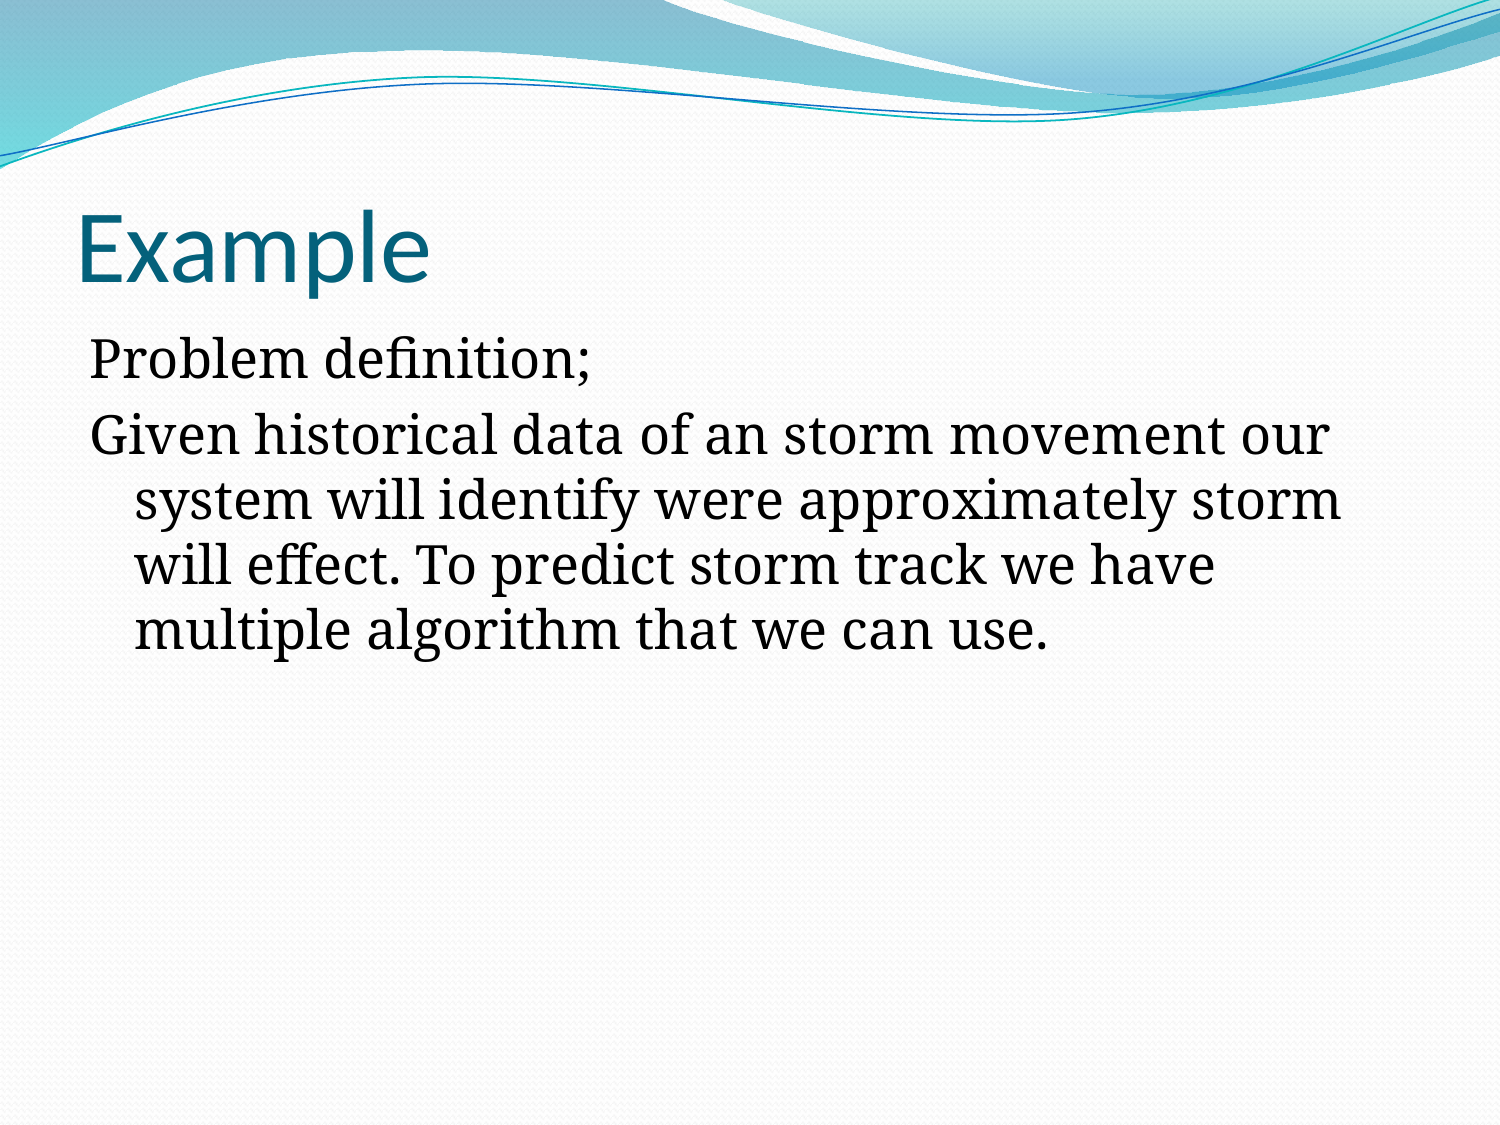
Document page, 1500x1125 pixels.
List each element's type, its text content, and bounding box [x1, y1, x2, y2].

title Example [75, 115, 1425, 303]
list Problem definition; Given historical data of an storm movement our system will identify were approximately storm will effect. To predict storm track we have multiple algorithm that we can use. [75, 317, 1425, 1038]
